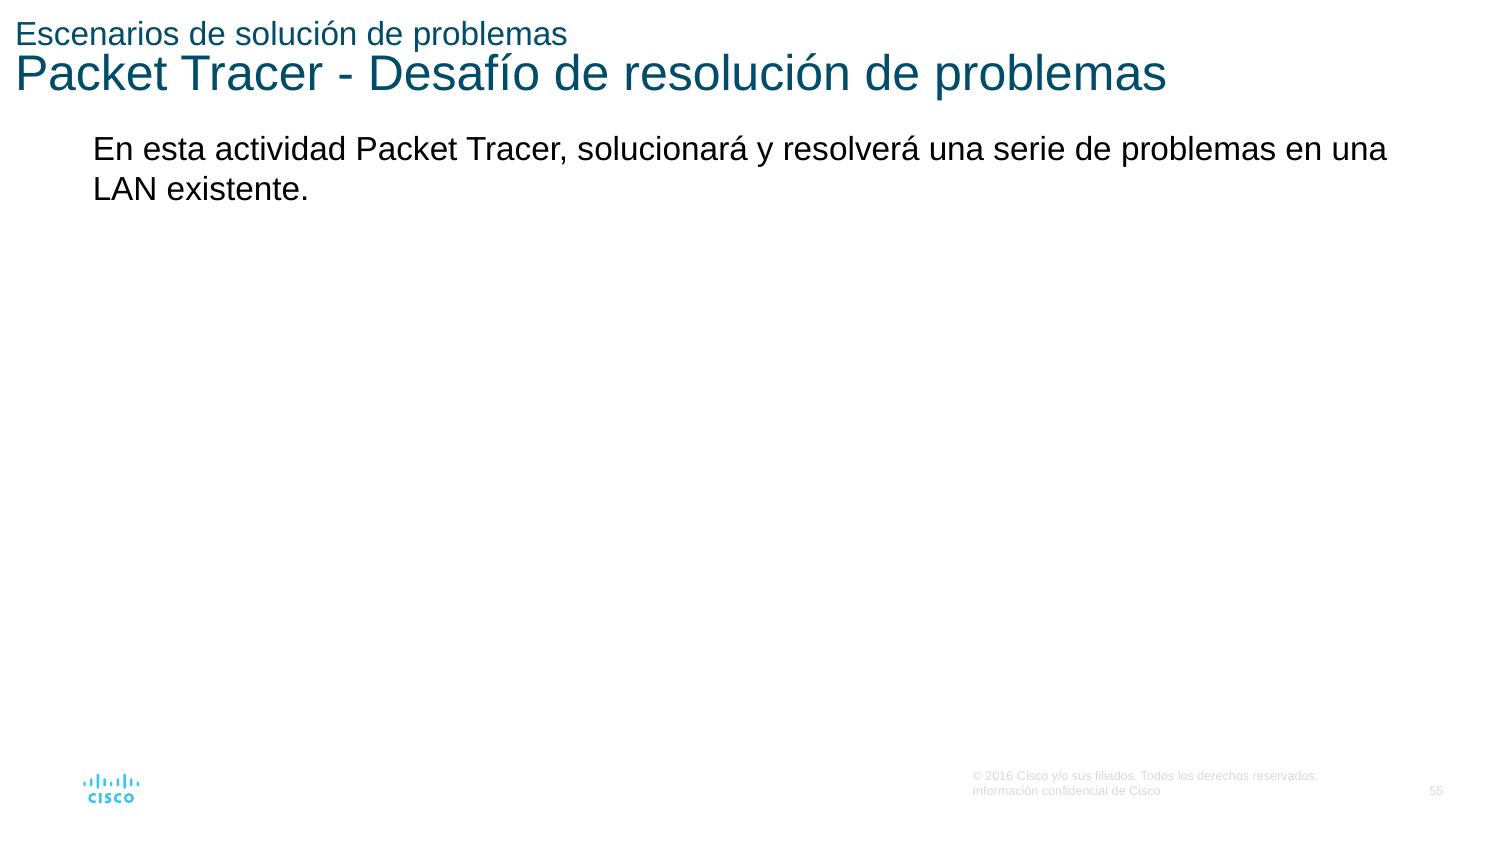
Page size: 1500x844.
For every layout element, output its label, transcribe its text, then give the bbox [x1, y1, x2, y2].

title Escenarios de solución de problemas Packet Tracer - Desafío de resolución de problemas [0, 0, 1369, 121]
list En esta actividad Packet Tracer, solucionará y resolverá una serie de problemas en una LAN existente. [77, 120, 1437, 726]
